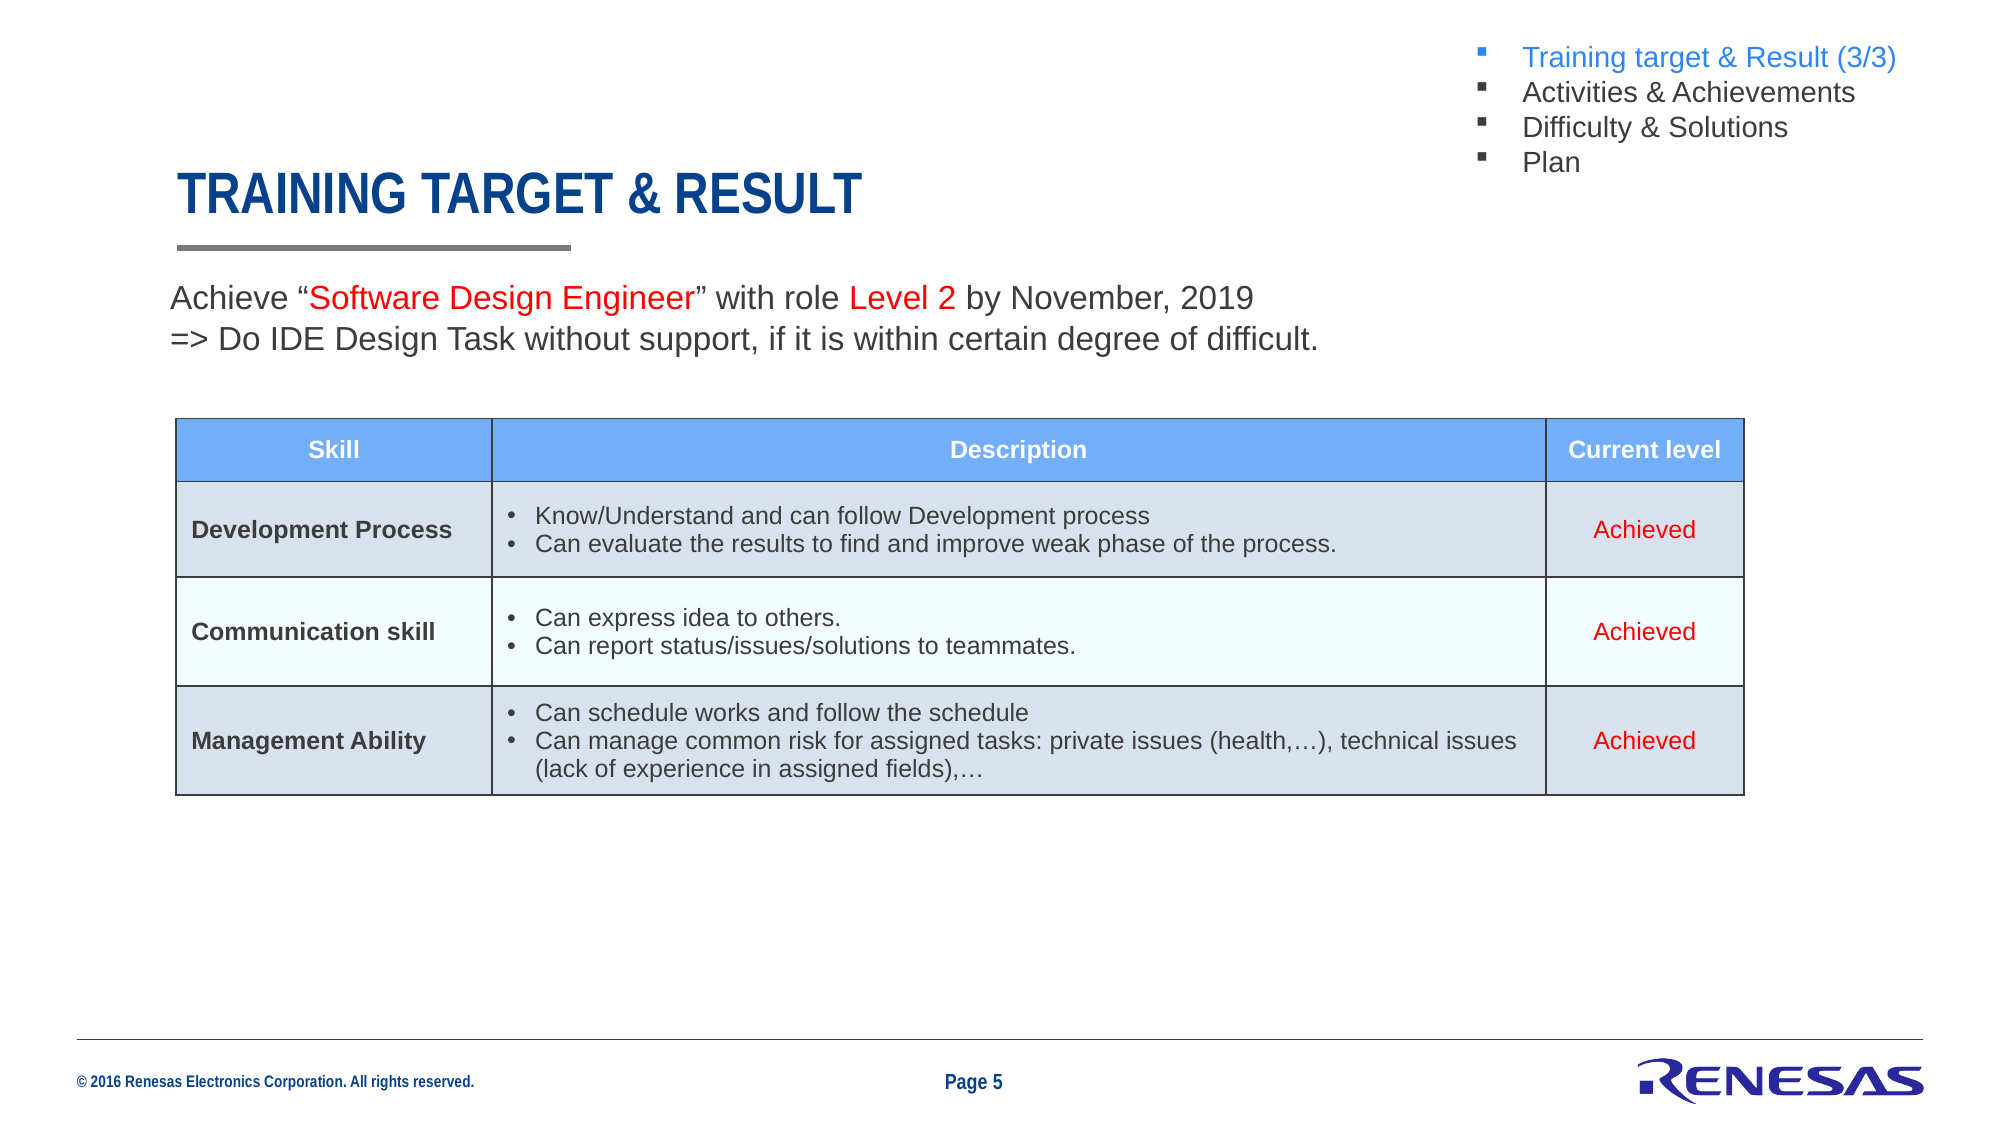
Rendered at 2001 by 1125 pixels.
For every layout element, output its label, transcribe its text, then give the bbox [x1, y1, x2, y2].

picture [1635, 1056, 1927, 1106]
table_cell Achieved [1547, 578, 1743, 685]
table_header Description [493, 419, 1545, 481]
table_cell Development Process [177, 482, 491, 576]
table_cell Management Ability [177, 687, 491, 794]
table_cell Communication skill [177, 578, 491, 685]
table_header Skill [177, 419, 491, 481]
table_cell Achieved [1547, 482, 1743, 576]
table_cell Can express idea to others. Can report status/issues/solutions to teammates. [493, 578, 1545, 685]
text_box Achieve “Software Design Engineer” with role Level 2 by November, 2019 => Do IDE Design Task without support, if it is within certain degree of difficult. [155, 269, 1337, 364]
table_header Current level [1547, 419, 1743, 481]
table_cell Achieved [1547, 687, 1743, 794]
slide_number Page 5 [944, 1068, 1056, 1095]
table_cell Know/Understand and can follow Development process Can evaluate the results to find and improve weak phase of the process. [493, 482, 1545, 576]
table_cell Can schedule works and follow the schedule Can manage common risk for assigned tasks: private issues (health,…), technical issues (lack of experience in assigned fields),… [493, 687, 1545, 794]
text_box Training target & Result (3/3)​ Activities & Achievements Difficulty & Solutions Plan [1460, 30, 1957, 186]
title Training target & Result [177, 162, 1575, 227]
